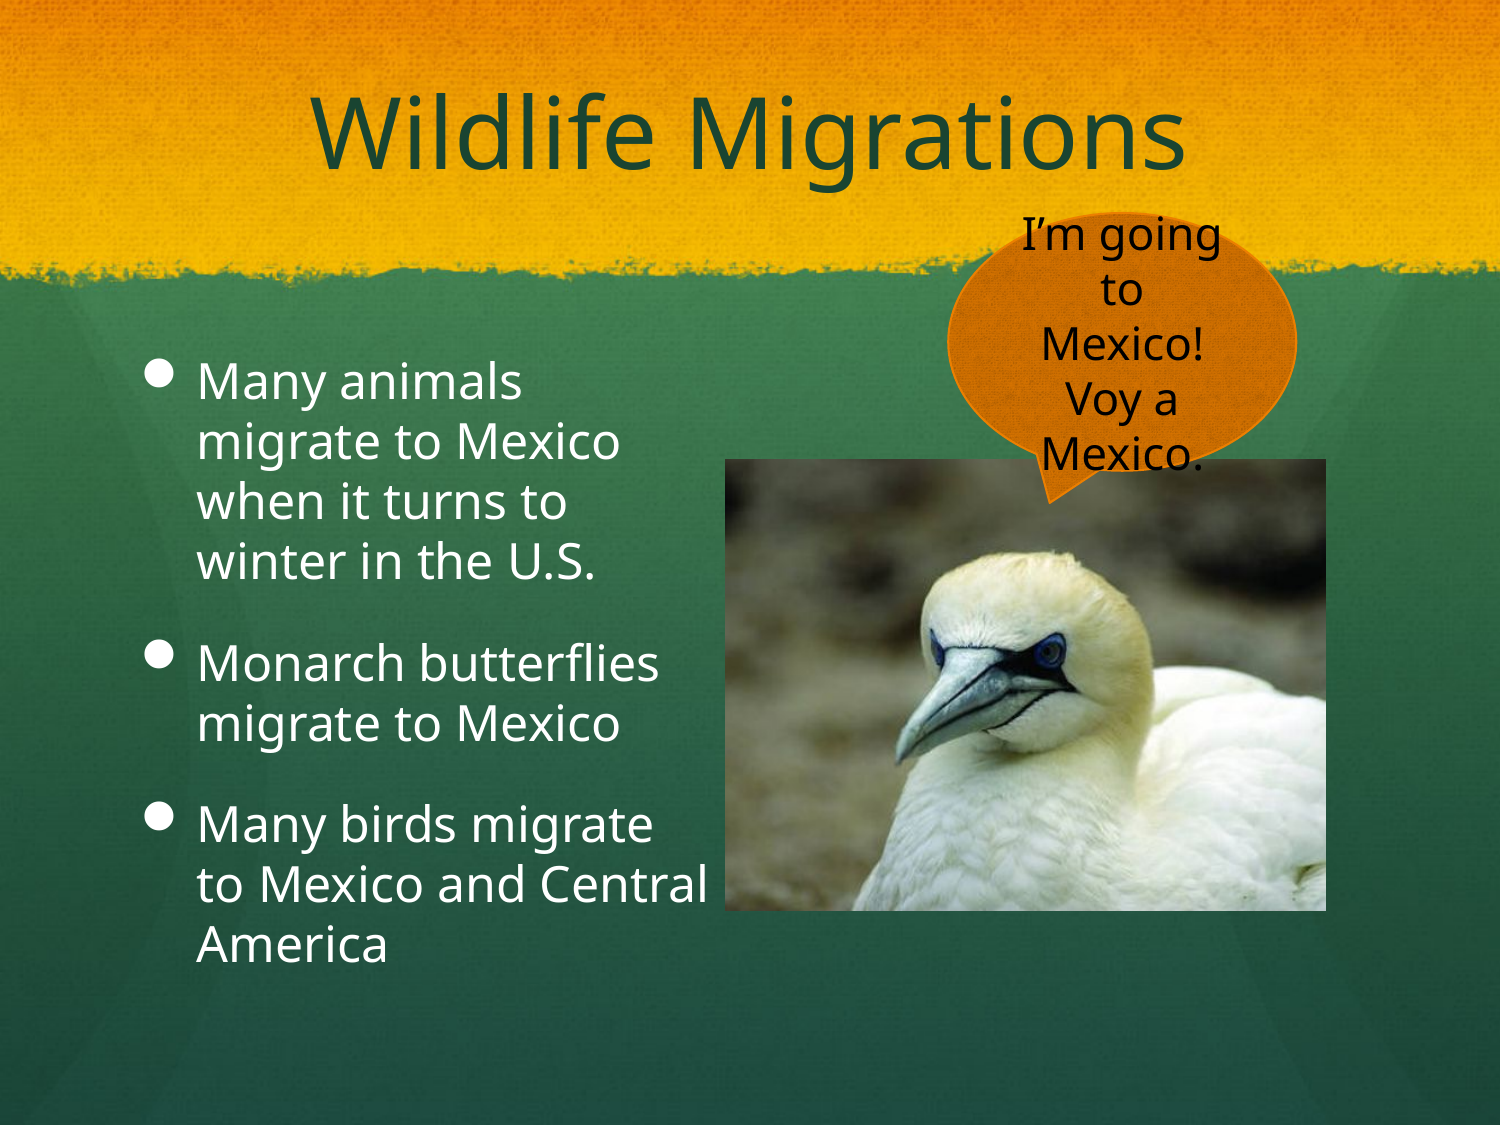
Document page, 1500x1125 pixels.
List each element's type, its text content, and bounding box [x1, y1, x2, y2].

title Wildlife Migrations [125, 13, 1375, 246]
picture [0, 0, 1500, 1125]
text_box I’m going to Mexico! Voy a Mexico. [947, 211, 1297, 331]
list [724, 341, 1326, 1029]
list Many animals migrate to Mexico when it turns to winter in the U.S. Monarch butterflies migrate to Mexico Many birds migrate to Mexico and Central America [125, 341, 717, 1029]
